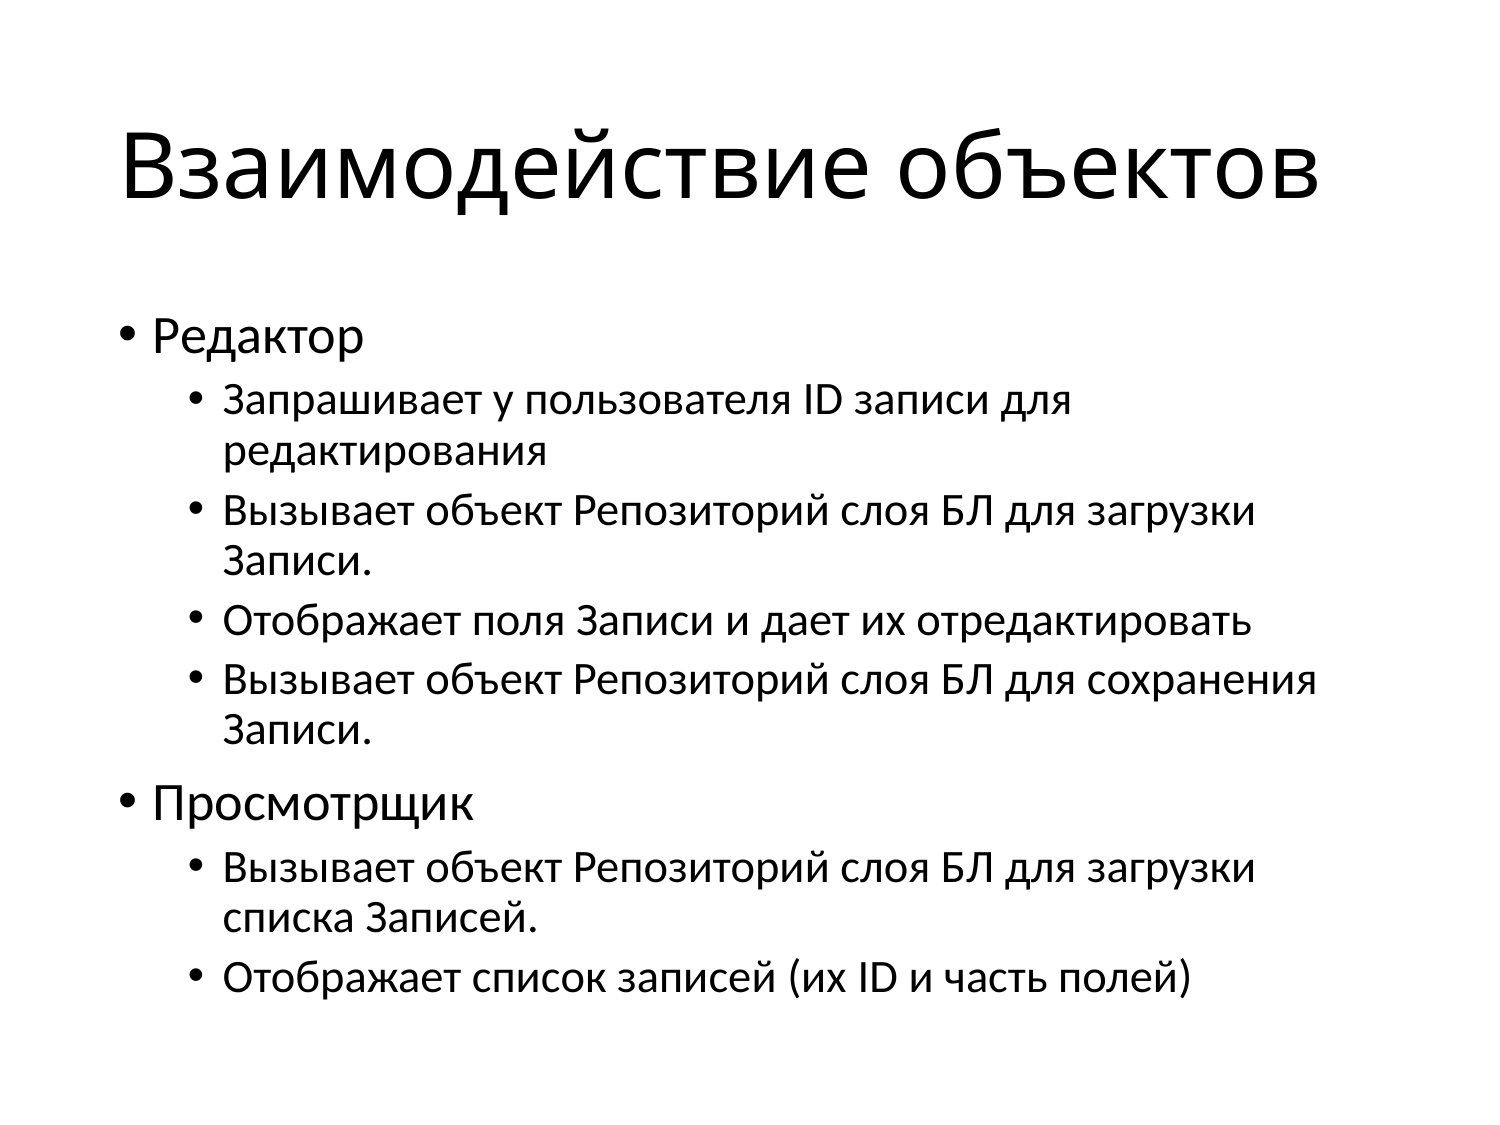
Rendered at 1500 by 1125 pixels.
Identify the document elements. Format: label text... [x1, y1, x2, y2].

list Редактор Запрашивает у пользователя ID записи для редактирования Вызывает объект Репозиторий слоя БЛ для загрузки Записи. Отображает поля Записи и дает их отредактировать Вызывает объект Репозиторий слоя БЛ для сохранения Записи. Просмотрщик Вызывает объект Репозиторий слоя БЛ для загрузки списка Записей. Отображает список записей (их ID и часть полей) [103, 299, 1397, 1014]
title Взаимодействие объектов [103, 59, 1397, 278]
